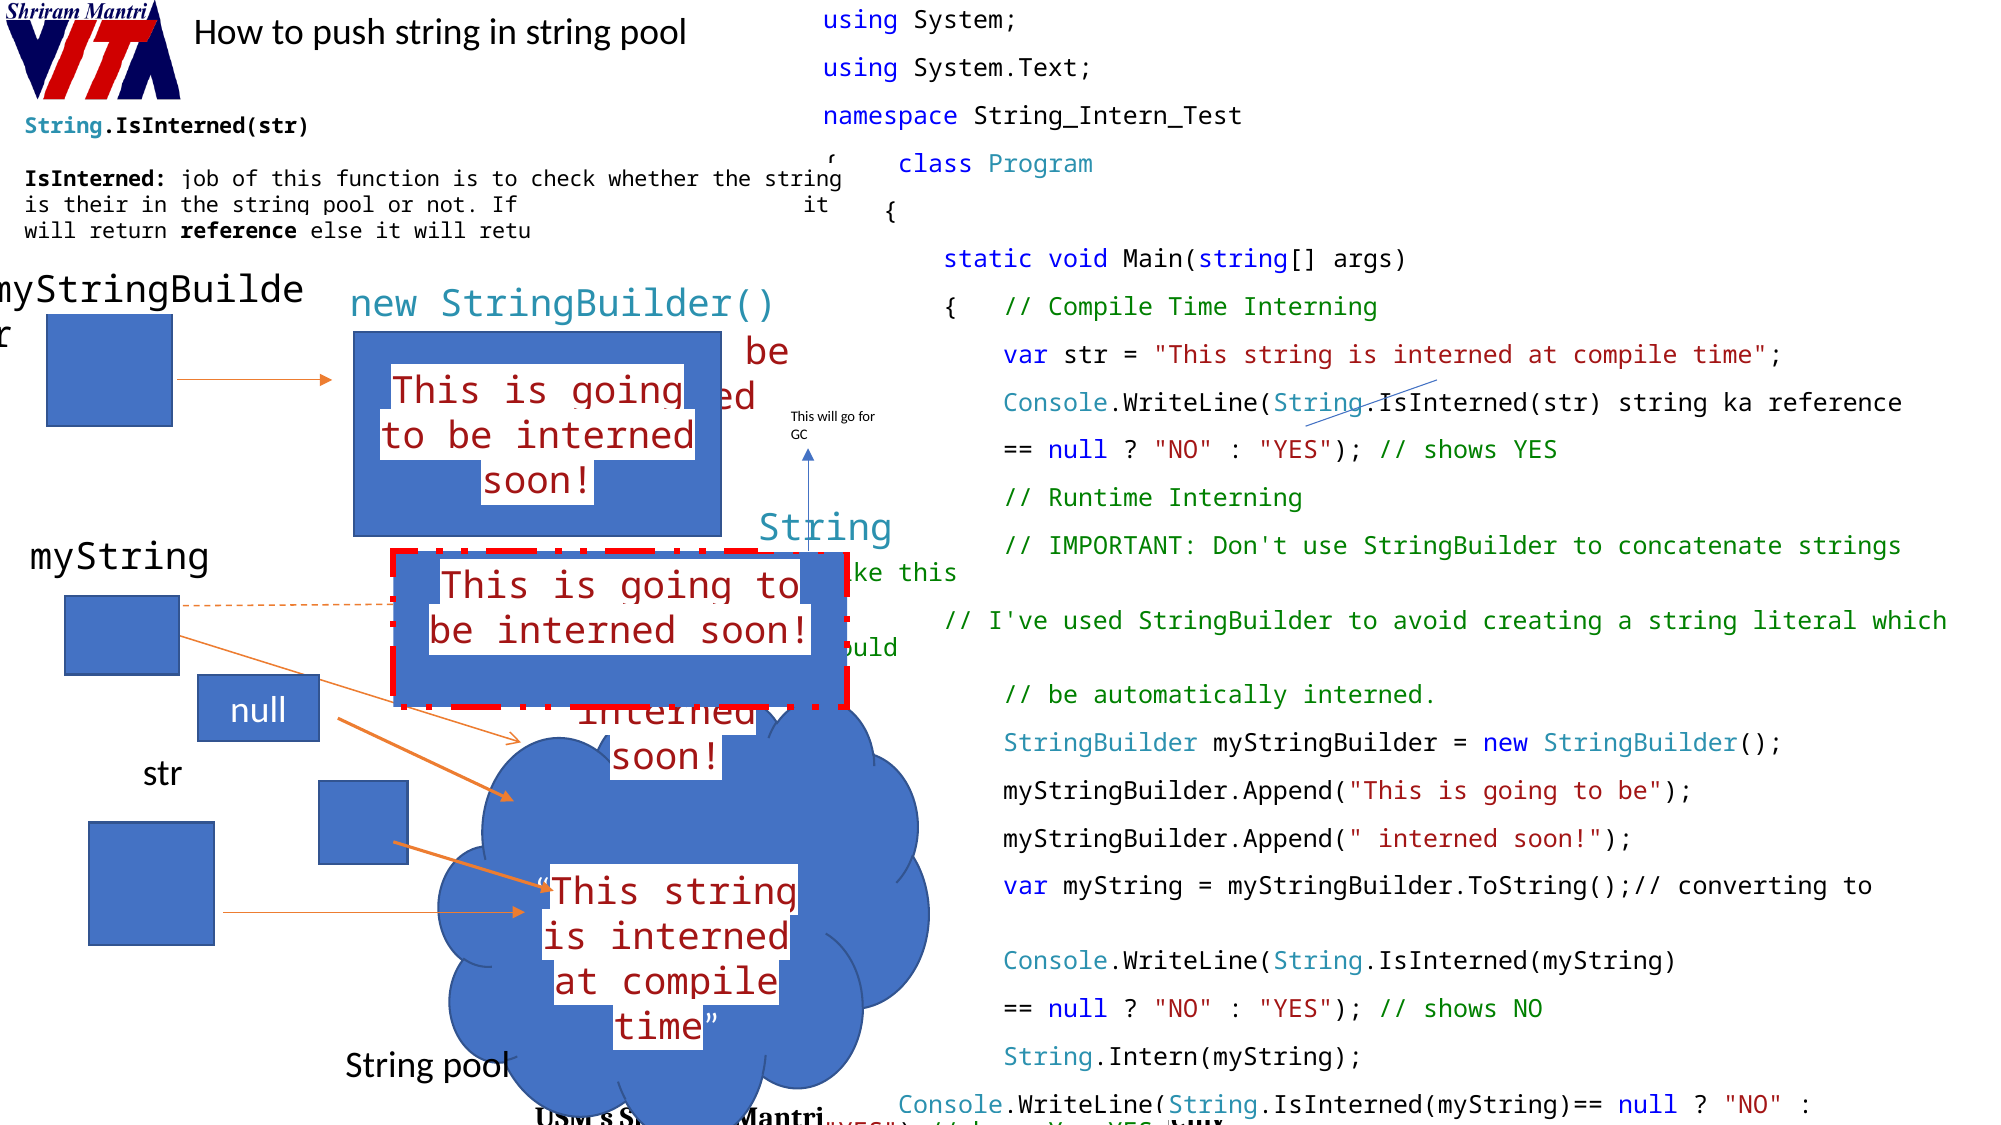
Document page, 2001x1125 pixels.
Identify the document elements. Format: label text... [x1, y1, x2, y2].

text_box [64, 595, 180, 676]
text_box [88, 821, 215, 946]
text_box String [742, 495, 908, 556]
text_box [1305, 379, 1438, 427]
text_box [337, 718, 514, 802]
text_box [46, 363, 173, 427]
list using System; using System.Text; namespace String_Intern_Test { class Program { static void Main(string[] args) { // Compile Time Interning var str = "This string is interned at compile time"; Console.WriteLine(String.IsInterned(str) string ka reference == null ? "NO" : "YES"); // shows YES // Runtime Interning // IMPORTANT: Don't use StringBuilder to concatenate strings like this // I've used StringBuilder to avoid creating a string literal which would // be automatically interned. StringBuilder myStringBuilder = new StringBuilder(); myStringBuilder.Append("This is going to be"); myStringBuilder.Append(" interned soon!"); var myString = myStringBuilder.ToString();// converting to string Console.WriteLine(String.IsInterned(myString) == null ? "NO" : "YES"); // shows NO String.Intern(myString); Console.WriteLine(String.IsInterned(myString)== null ? "NO" : "YES");//shows Y YES } } } [808, 0, 1973, 1125]
text_box This is going to be interned soon! [353, 331, 722, 537]
text_box myStringBuilder [0, 258, 342, 363]
text_box This will go for GC [776, 399, 903, 450]
text_box [318, 780, 409, 865]
text_box new StringBuilder() [335, 271, 792, 331]
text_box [179, 635, 521, 743]
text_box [393, 841, 554, 891]
text_box myString [15, 524, 225, 585]
text_box String.IsInterned(str) IsInterned: job of this function is to check whether the string is their in the string pool or not. If it is in string pool it will return reference else it will return null. [9, 104, 868, 356]
text_box str [119, 740, 246, 801]
text_box How to push string in string pool [178, 0, 808, 60]
picture [0, 0, 199, 120]
text_box This is going to be interned soon! This is going to be interned soon! “This string is interned at compile time” [437, 707, 930, 1125]
text_box String pool [330, 1032, 591, 1093]
text_box This is going to be interned soon! [392, 550, 848, 708]
